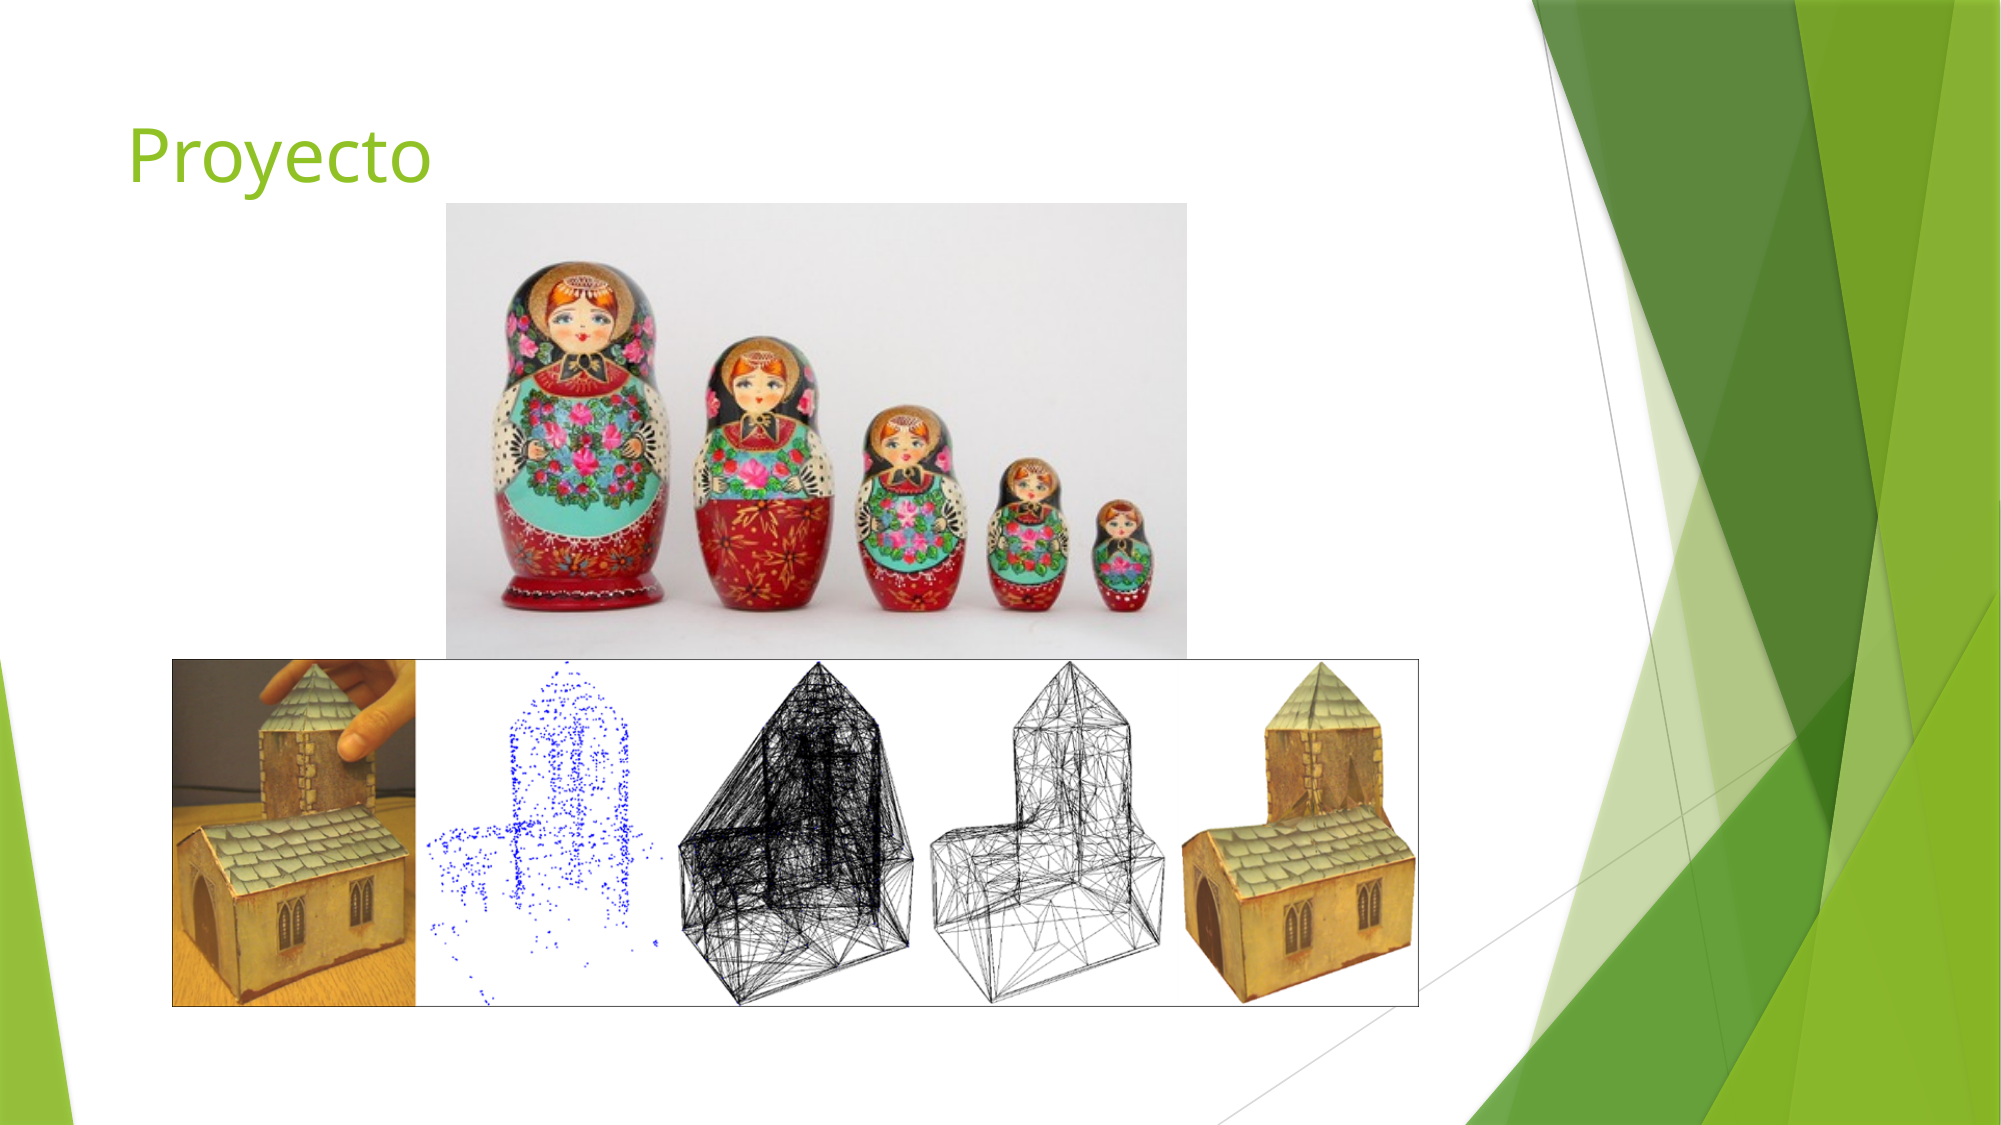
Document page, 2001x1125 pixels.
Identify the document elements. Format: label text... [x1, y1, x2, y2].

picture [172, 658, 1419, 1007]
title Proyecto [111, 99, 1522, 317]
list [445, 203, 1187, 658]
